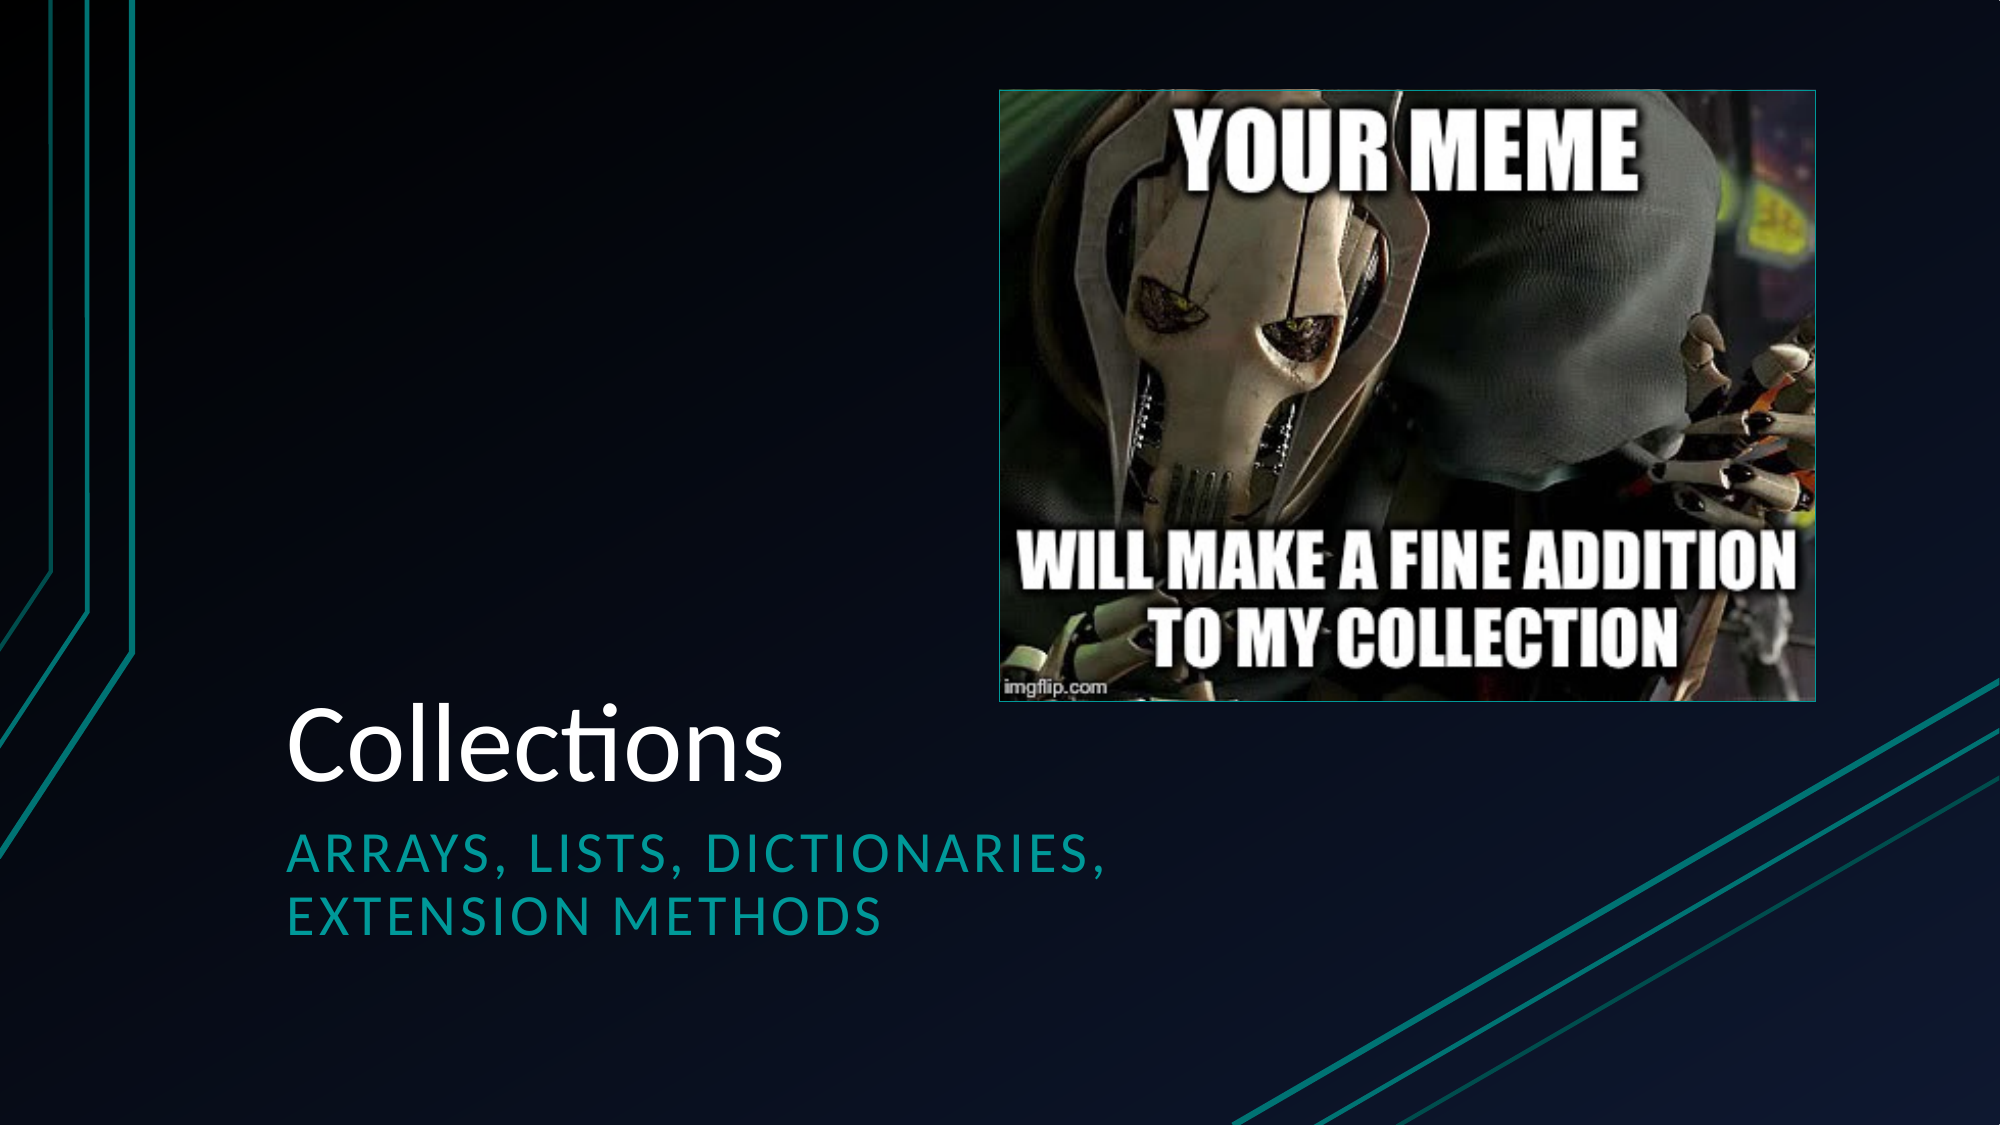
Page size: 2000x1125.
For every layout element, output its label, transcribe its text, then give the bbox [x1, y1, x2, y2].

list Arrays, Lists, Dictionaries, Extension methods [266, 812, 1427, 1013]
picture [999, 89, 1816, 703]
title Collections [266, 362, 1733, 816]
